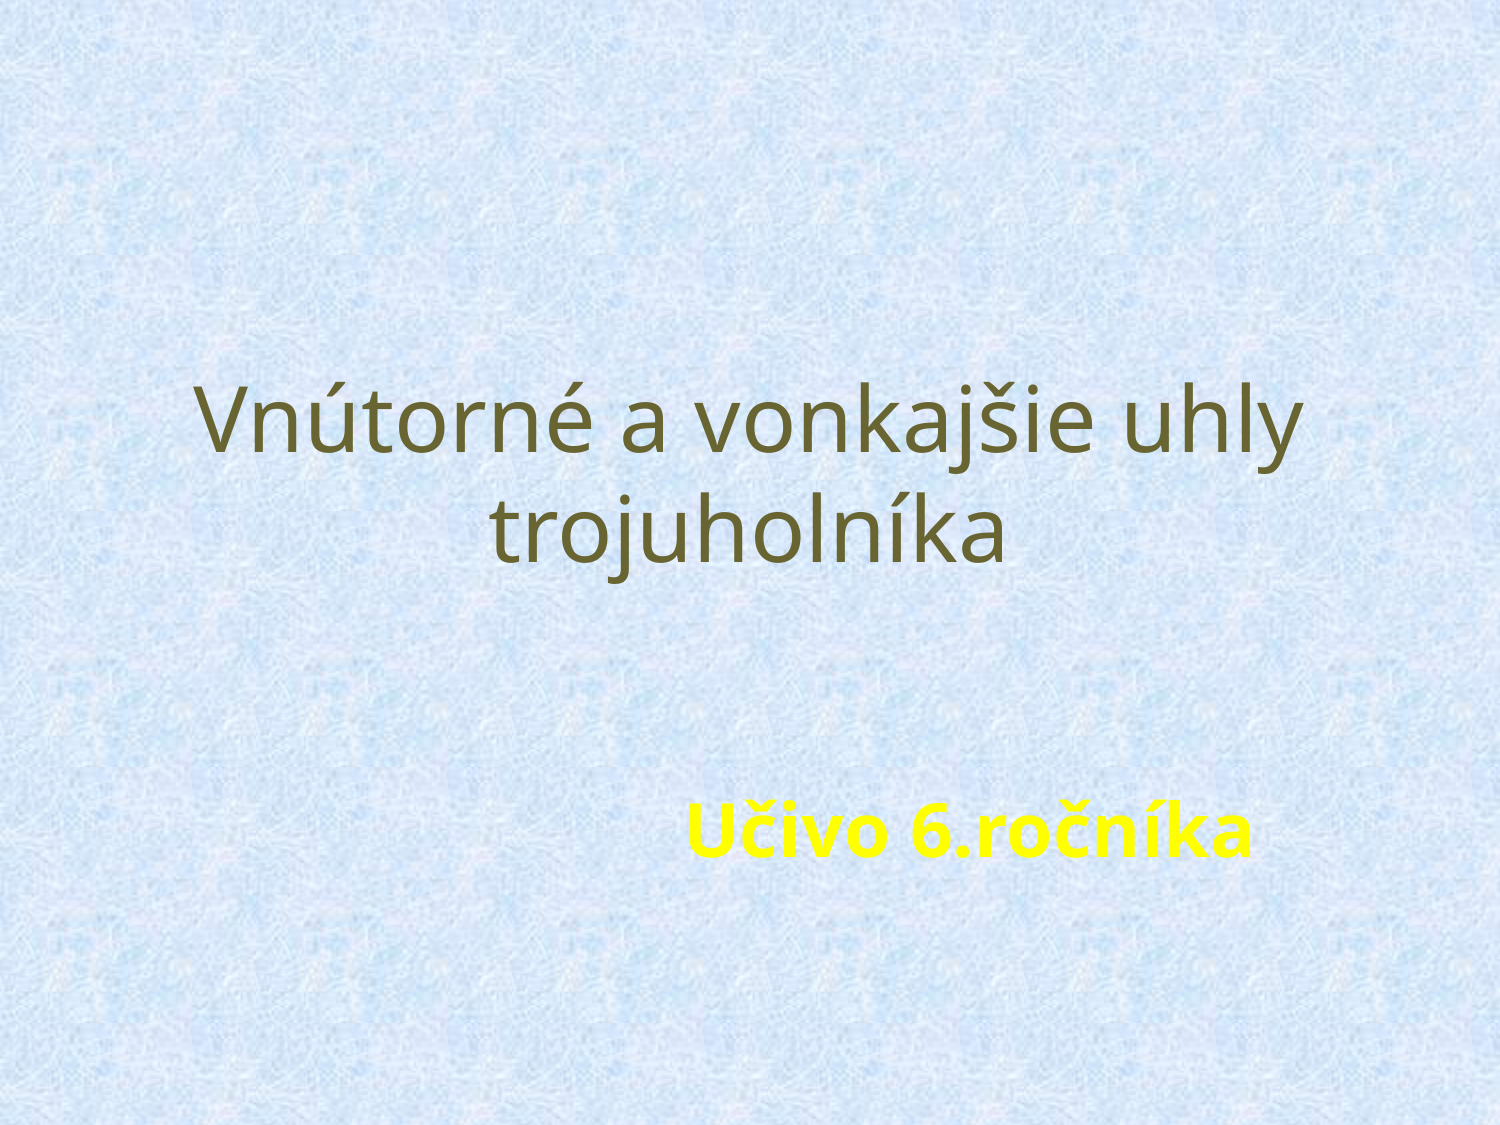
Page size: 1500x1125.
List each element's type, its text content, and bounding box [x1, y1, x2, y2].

subtitle Učivo 6.ročníka [643, 774, 1296, 894]
title Vnútorné a vonkajšie uhly trojuholníka [111, 349, 1388, 592]
picture [0, 0, 1500, 1125]
